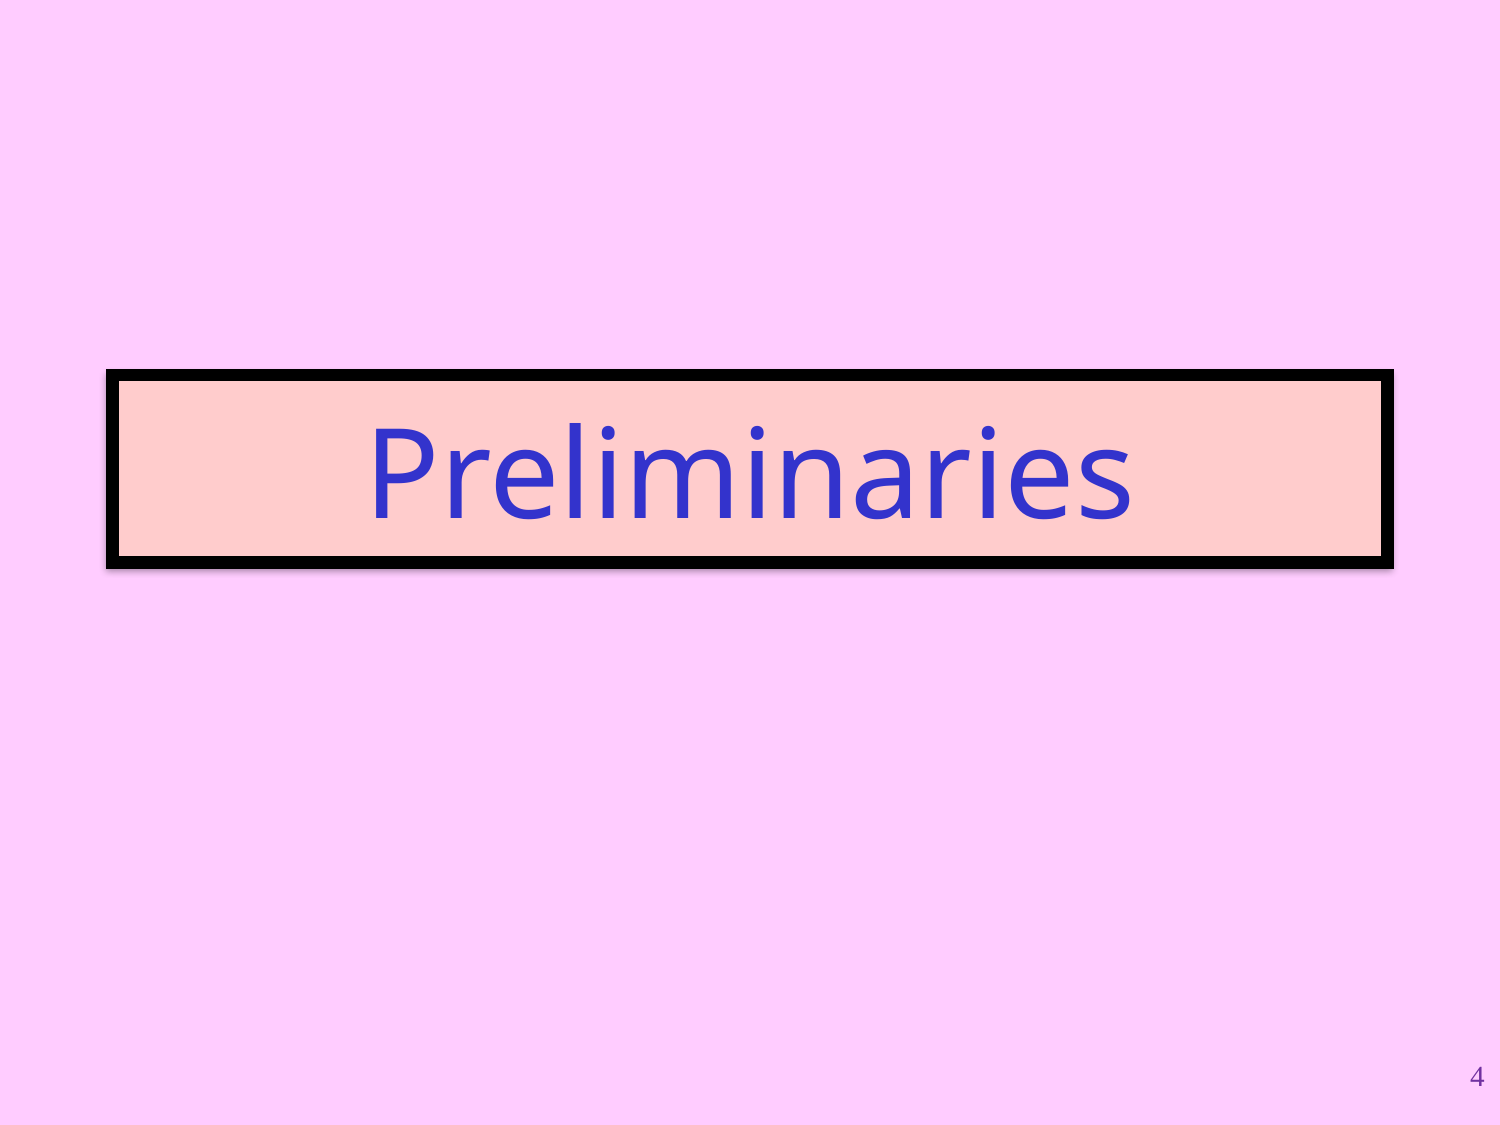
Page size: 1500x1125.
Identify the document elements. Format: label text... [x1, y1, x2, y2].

slide_number 4 [1187, 1050, 1500, 1125]
title Preliminaries [112, 375, 1388, 563]
